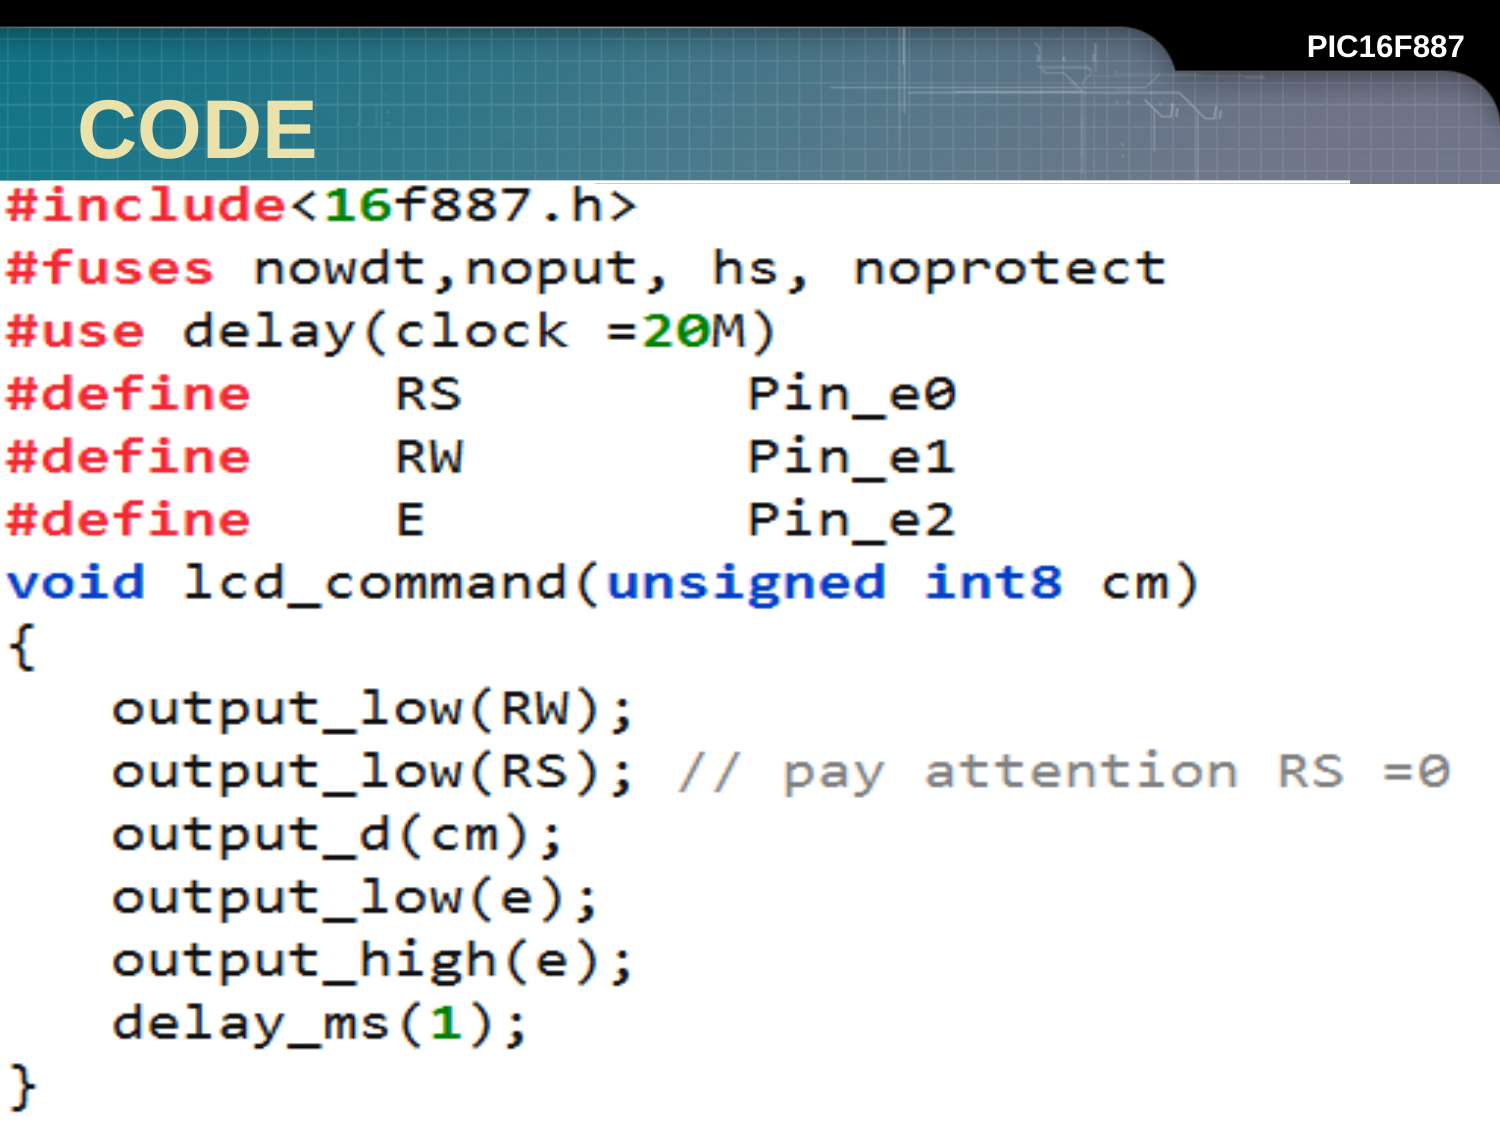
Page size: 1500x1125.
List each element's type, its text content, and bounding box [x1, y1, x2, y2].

picture [0, 0, 1500, 1125]
title CODE [62, 87, 1400, 163]
